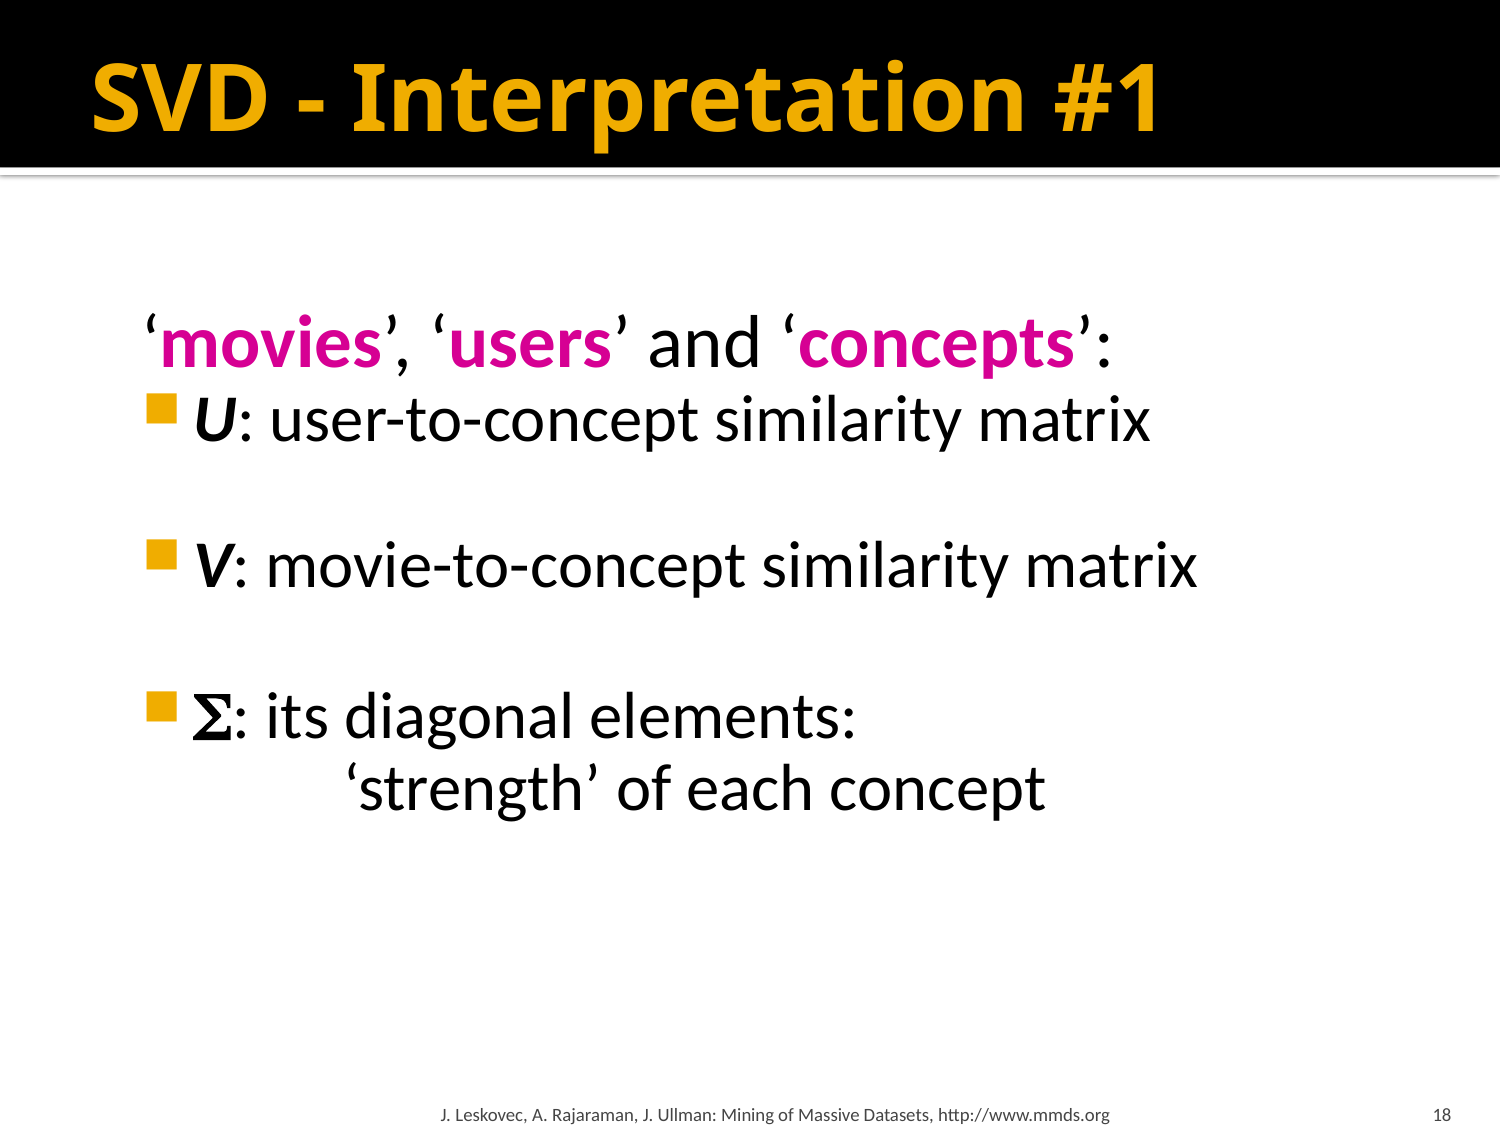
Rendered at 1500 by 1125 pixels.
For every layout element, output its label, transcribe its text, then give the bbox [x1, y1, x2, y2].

slide_number 18 [1345, 1080, 1467, 1125]
title SVD - Interpretation #1 [75, 12, 1425, 175]
list ‘movies’, ‘users’ and ‘concepts’: U: user-to-concept similarity matrix V: movie-to-concept similarity matrix : its diagonal elements: ‘strength’ of each concept [112, 287, 1388, 963]
footer J. Leskovec, A. Rajaraman, J. Ullman: Mining of Massive Datasets, http://www.mmds.org [433, 1080, 1337, 1125]
